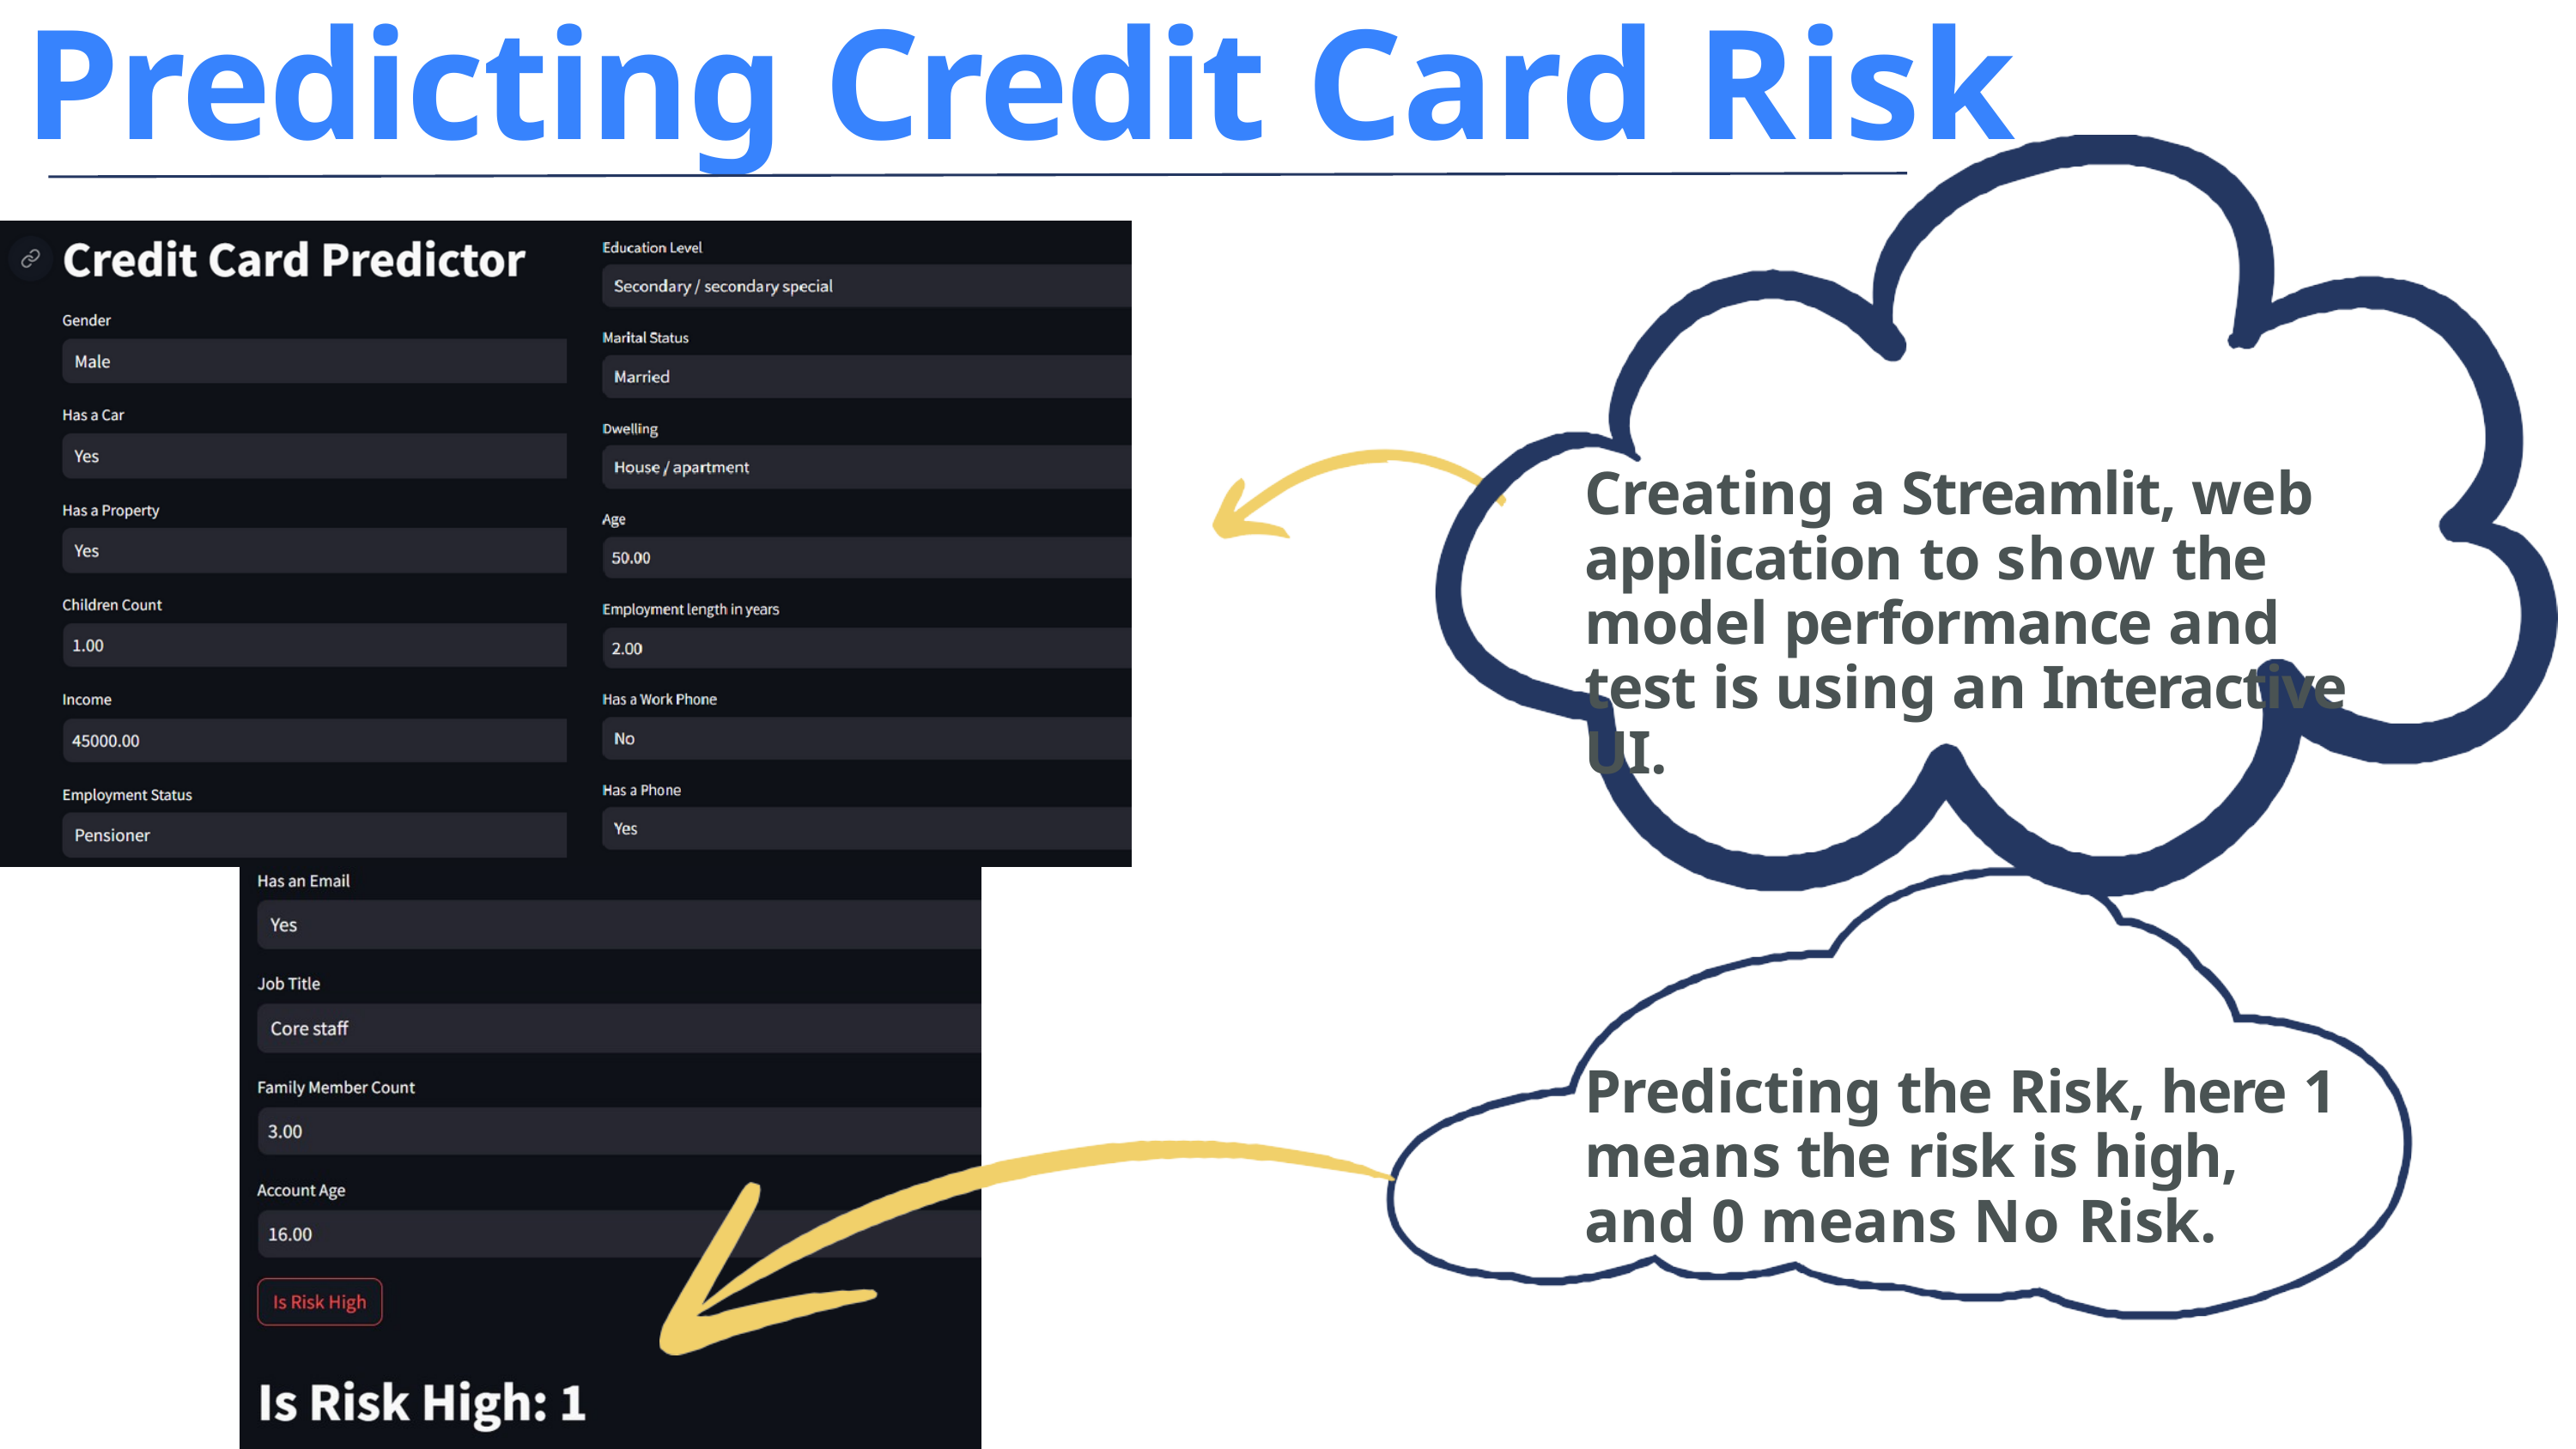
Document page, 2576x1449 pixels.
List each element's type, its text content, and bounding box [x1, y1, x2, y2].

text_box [0, 135, 2558, 1449]
title Predicting Credit Card Risk [22, 0, 2554, 133]
